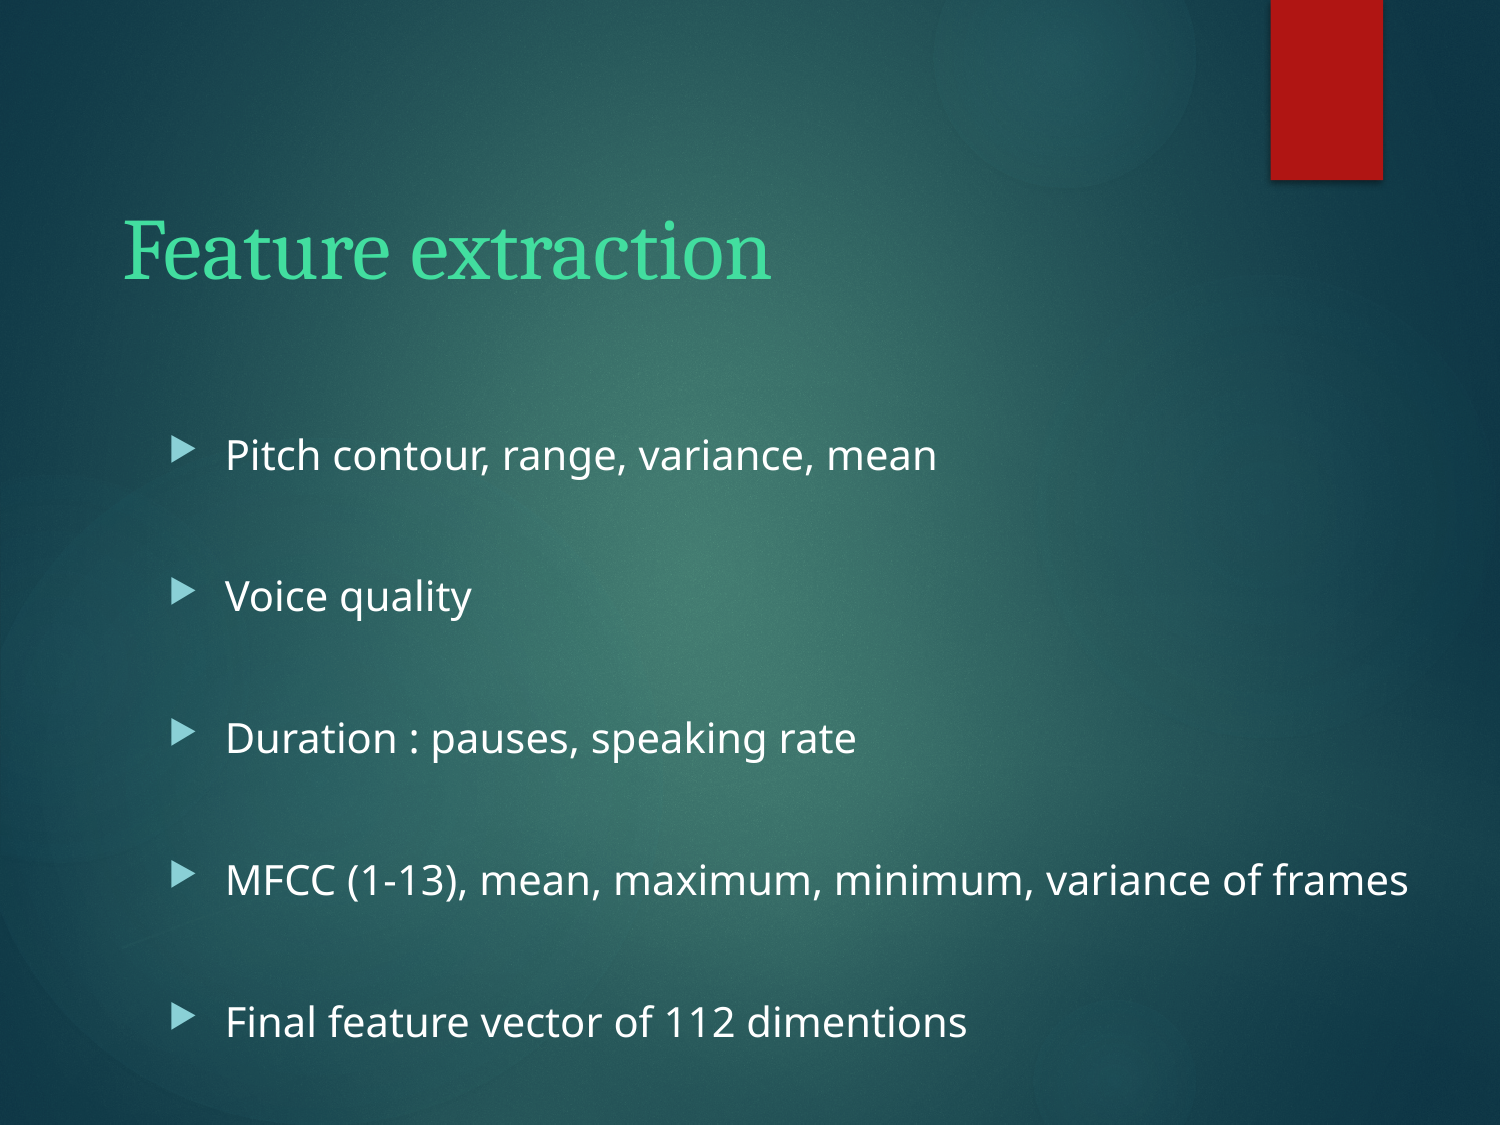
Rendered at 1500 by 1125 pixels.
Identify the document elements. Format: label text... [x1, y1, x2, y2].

list Pitch contour, range, variance, mean Voice quality Duration : pauses, speaking rate MFCC (1-13), mean, maximum, minimum, variance of frames Final feature vector of 112 dimentions [153, 349, 1471, 1059]
title Feature extraction [107, 184, 1265, 415]
